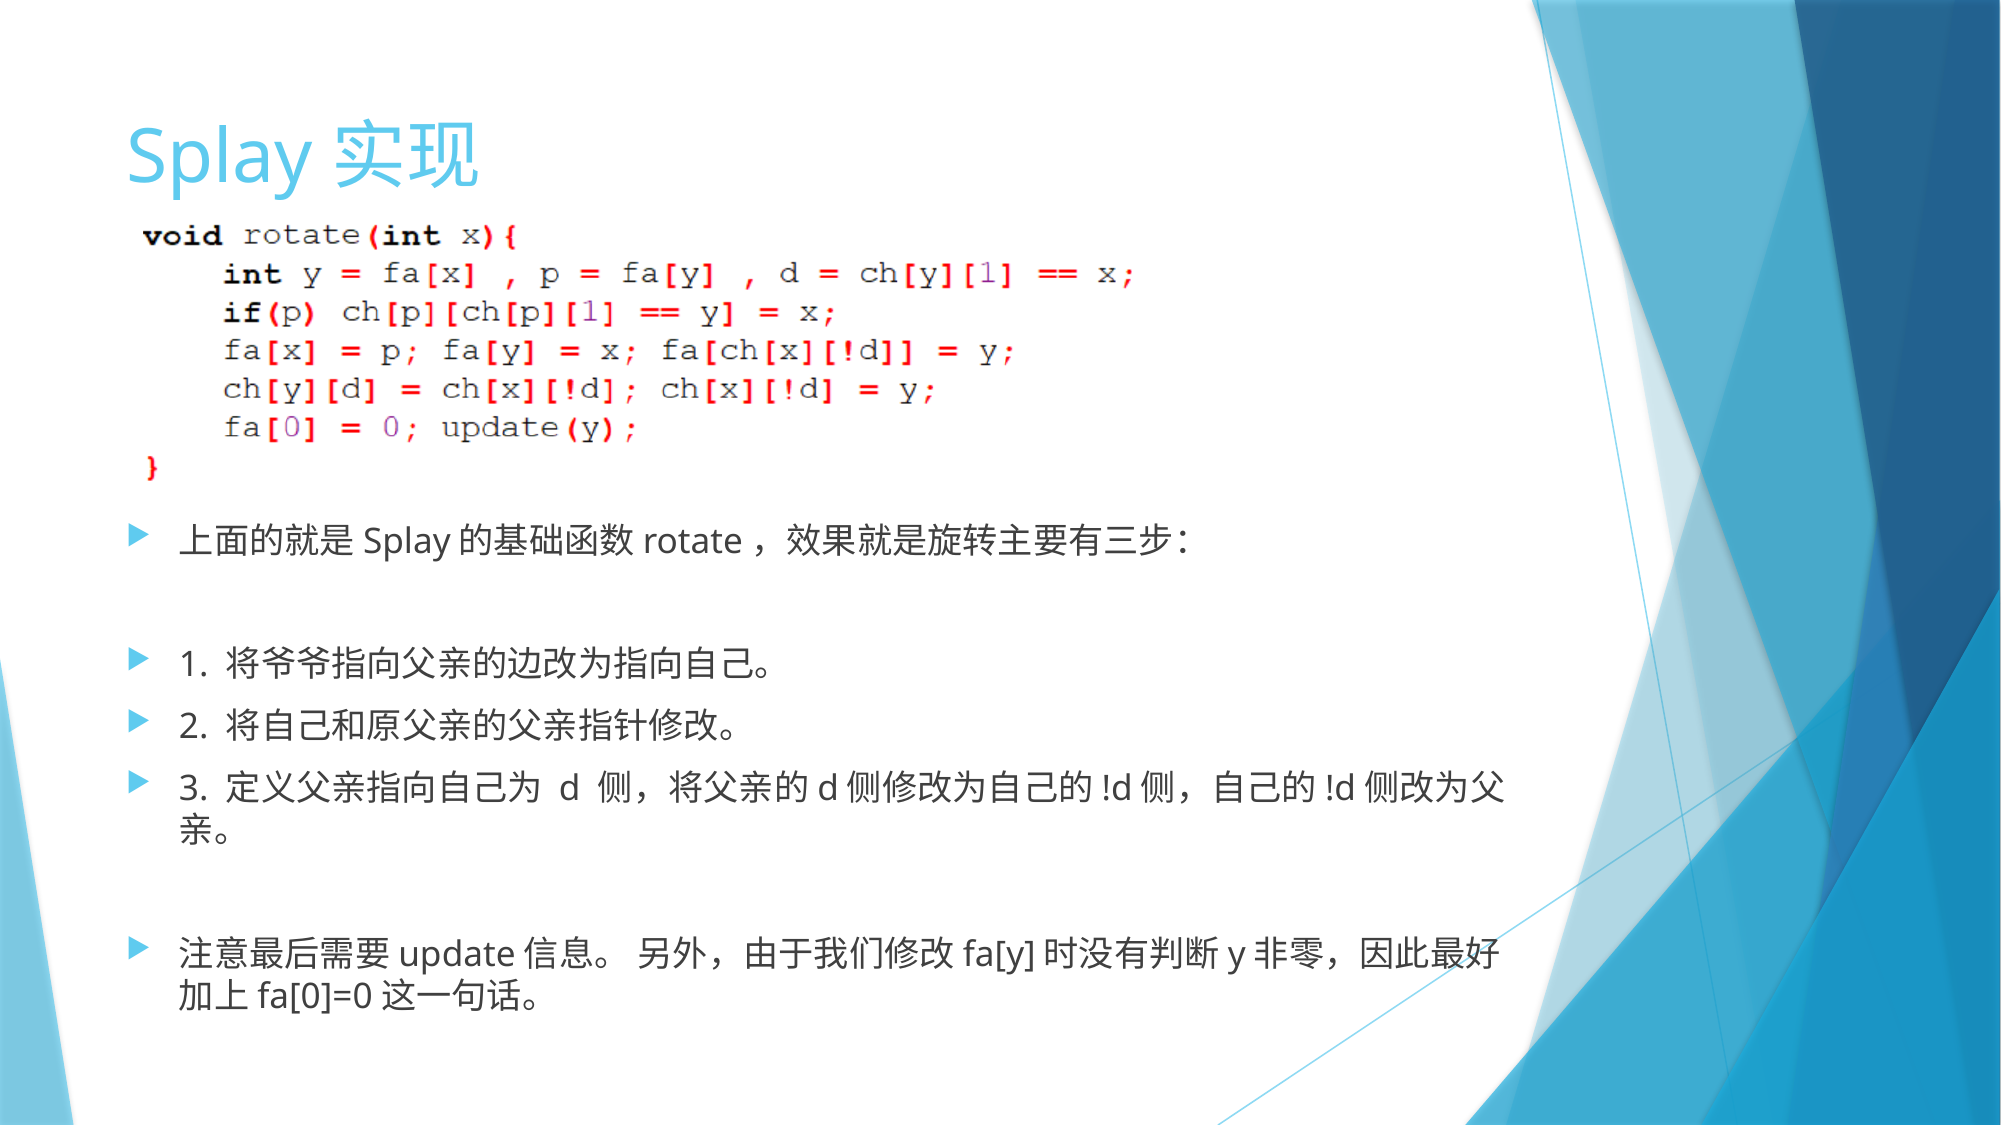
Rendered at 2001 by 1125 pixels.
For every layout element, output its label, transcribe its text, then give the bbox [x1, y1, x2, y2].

picture [143, 218, 1168, 495]
title Splay实现 [111, 99, 1522, 219]
